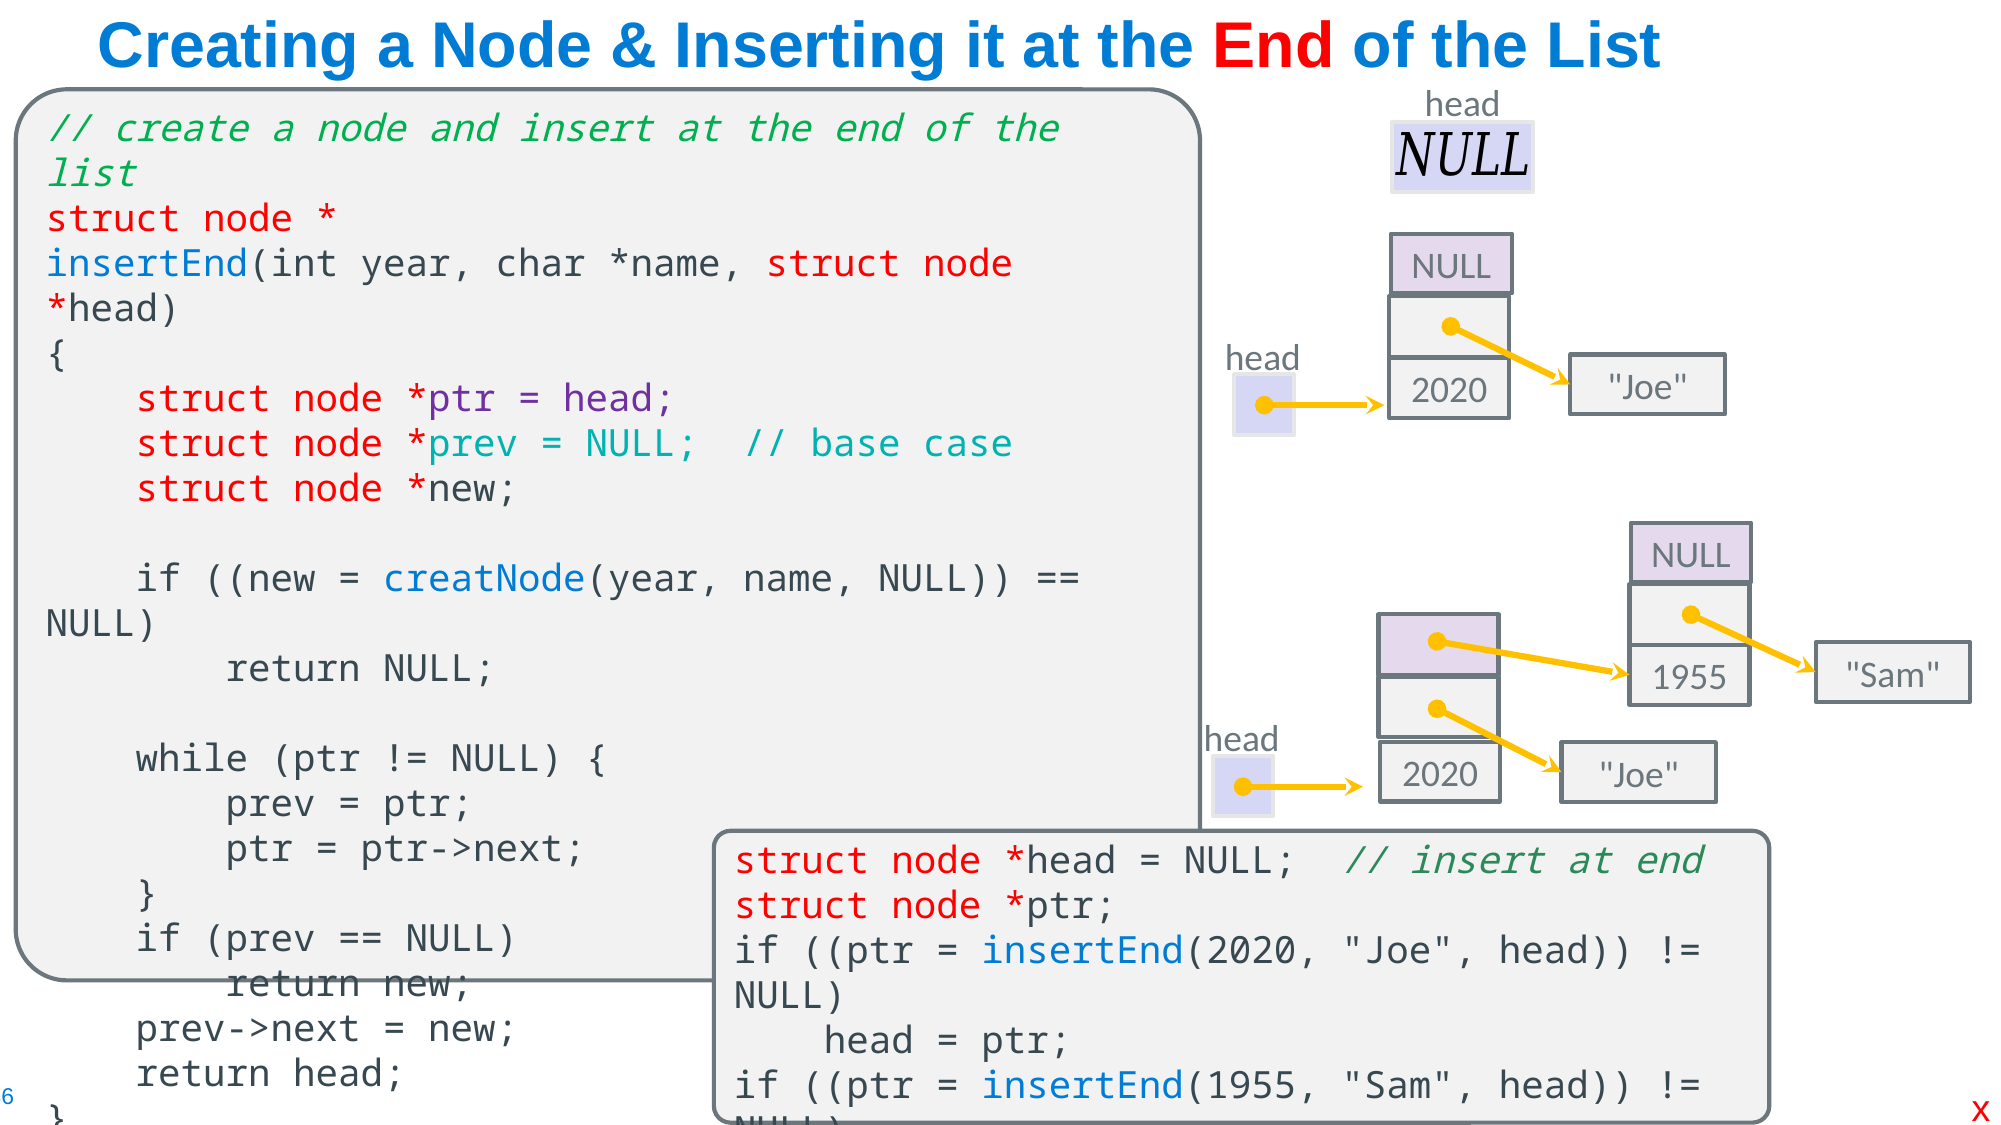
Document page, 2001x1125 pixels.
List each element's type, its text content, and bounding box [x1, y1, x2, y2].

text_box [1181, 522, 1970, 817]
text_box struct node *head = NULL; // insert at end struct node *ptr; if ((ptr = insertEnd(2020, "Joe", head)) != NULL) head = ptr; if ((ptr = insertEnd(1955, "Sam", head)) != NULL) head = ptr; [713, 830, 1770, 1123]
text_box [1394, 71, 1532, 190]
text_box // create a node and insert at the end of the list struct node * insertEnd(int year, char *name, struct node *head) { struct node *ptr = head; struct node *prev = NULL; // base case struct node *new; if ((new = creatNode(year, name, NULL)) == NULL) return NULL; while (ptr != NULL) { prev = ptr; ptr = ptr->next; } if (prev == NULL) return new; prev->next = new; return head; } [15, 89, 1201, 981]
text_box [1202, 233, 1725, 435]
title Creating a Node & Inserting it at the End of the List [82, 19, 1808, 90]
text_box x [1956, 1076, 2000, 1125]
